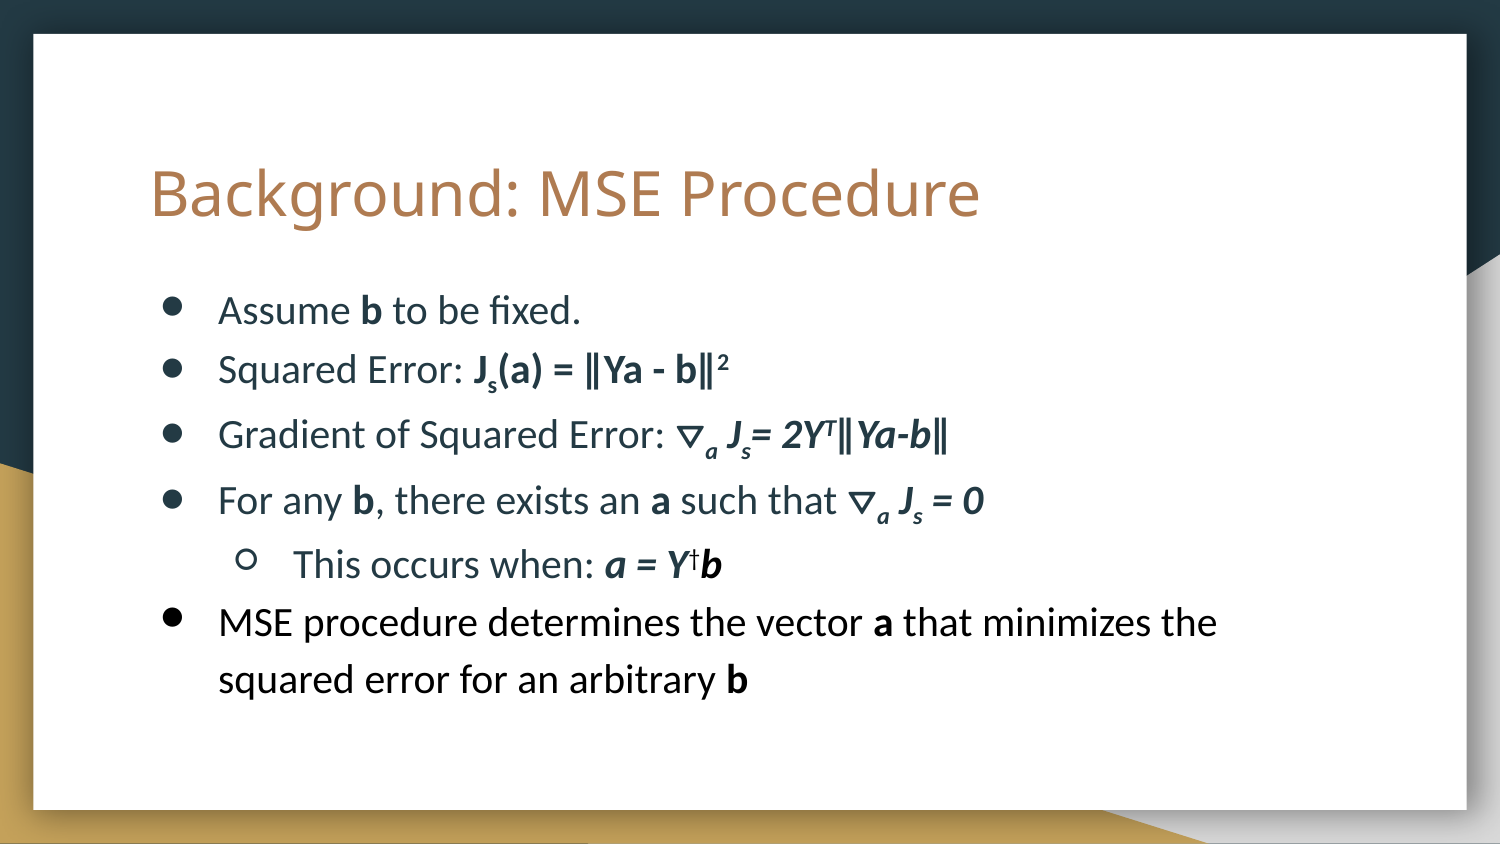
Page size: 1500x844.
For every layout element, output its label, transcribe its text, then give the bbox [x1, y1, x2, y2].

title Background: MSE Procedure [134, 138, 1366, 296]
list Assume b to be fixed. Squared Error: Js(a) = ‖Ya - b‖2 Gradient of Squared Error: ⛛a Js= 2YT‖Ya-b‖ For any b, there exists an a such that ⛛a Js = 0 This occurs when: a = Y†b MSE procedure determines the vector a that minimizes the squared error for an arbitrary b [128, 260, 1360, 737]
